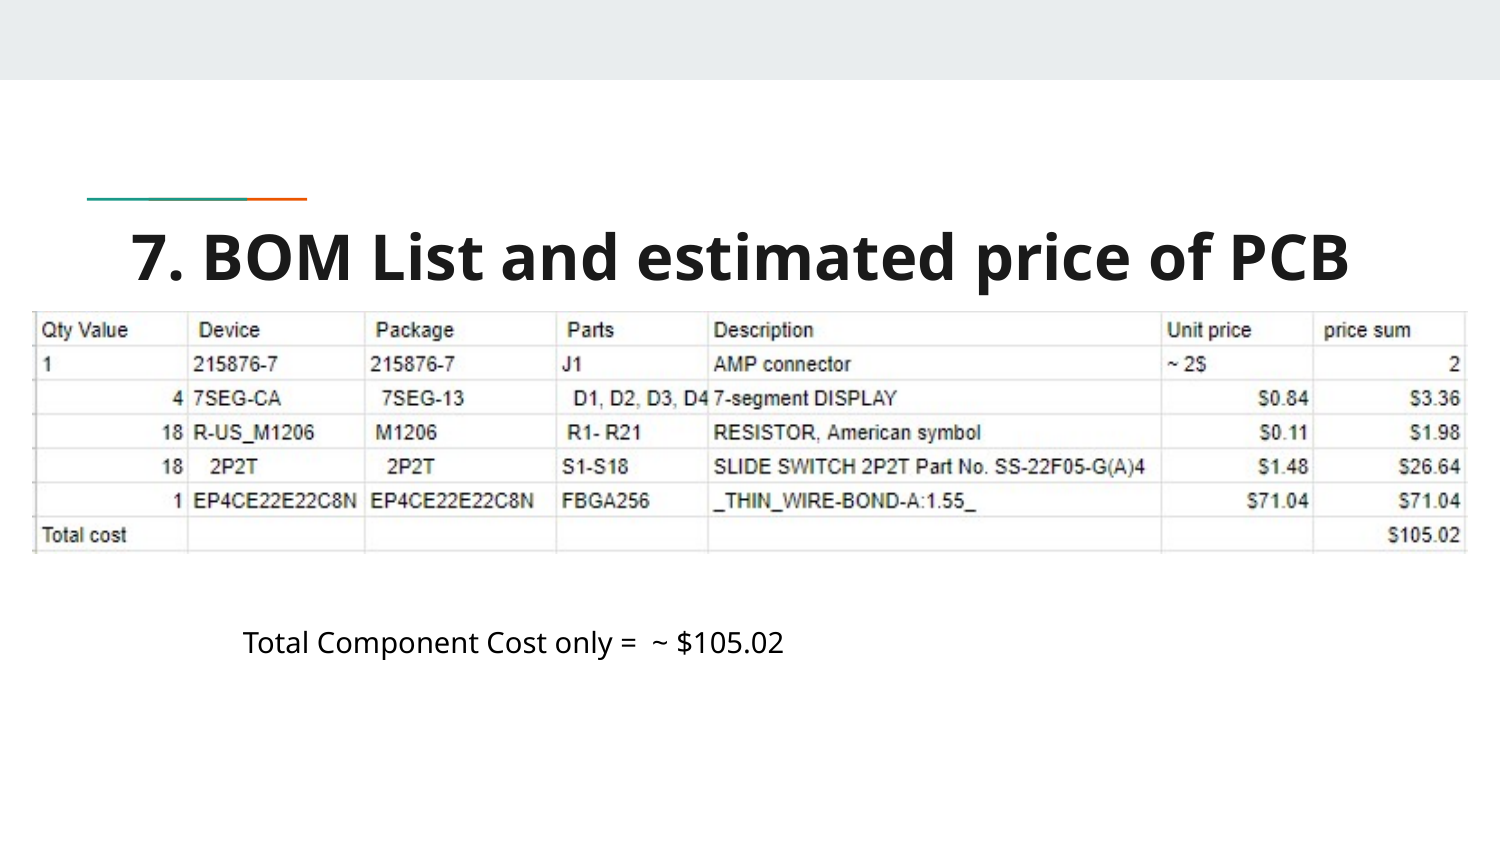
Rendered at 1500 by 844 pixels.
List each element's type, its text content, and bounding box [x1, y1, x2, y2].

text_box Total Component Cost only = ~ $105.02 [152, 609, 1026, 675]
picture [31, 311, 1468, 554]
title 7. BOM List and estimated price of PCB components [116, 202, 1384, 291]
